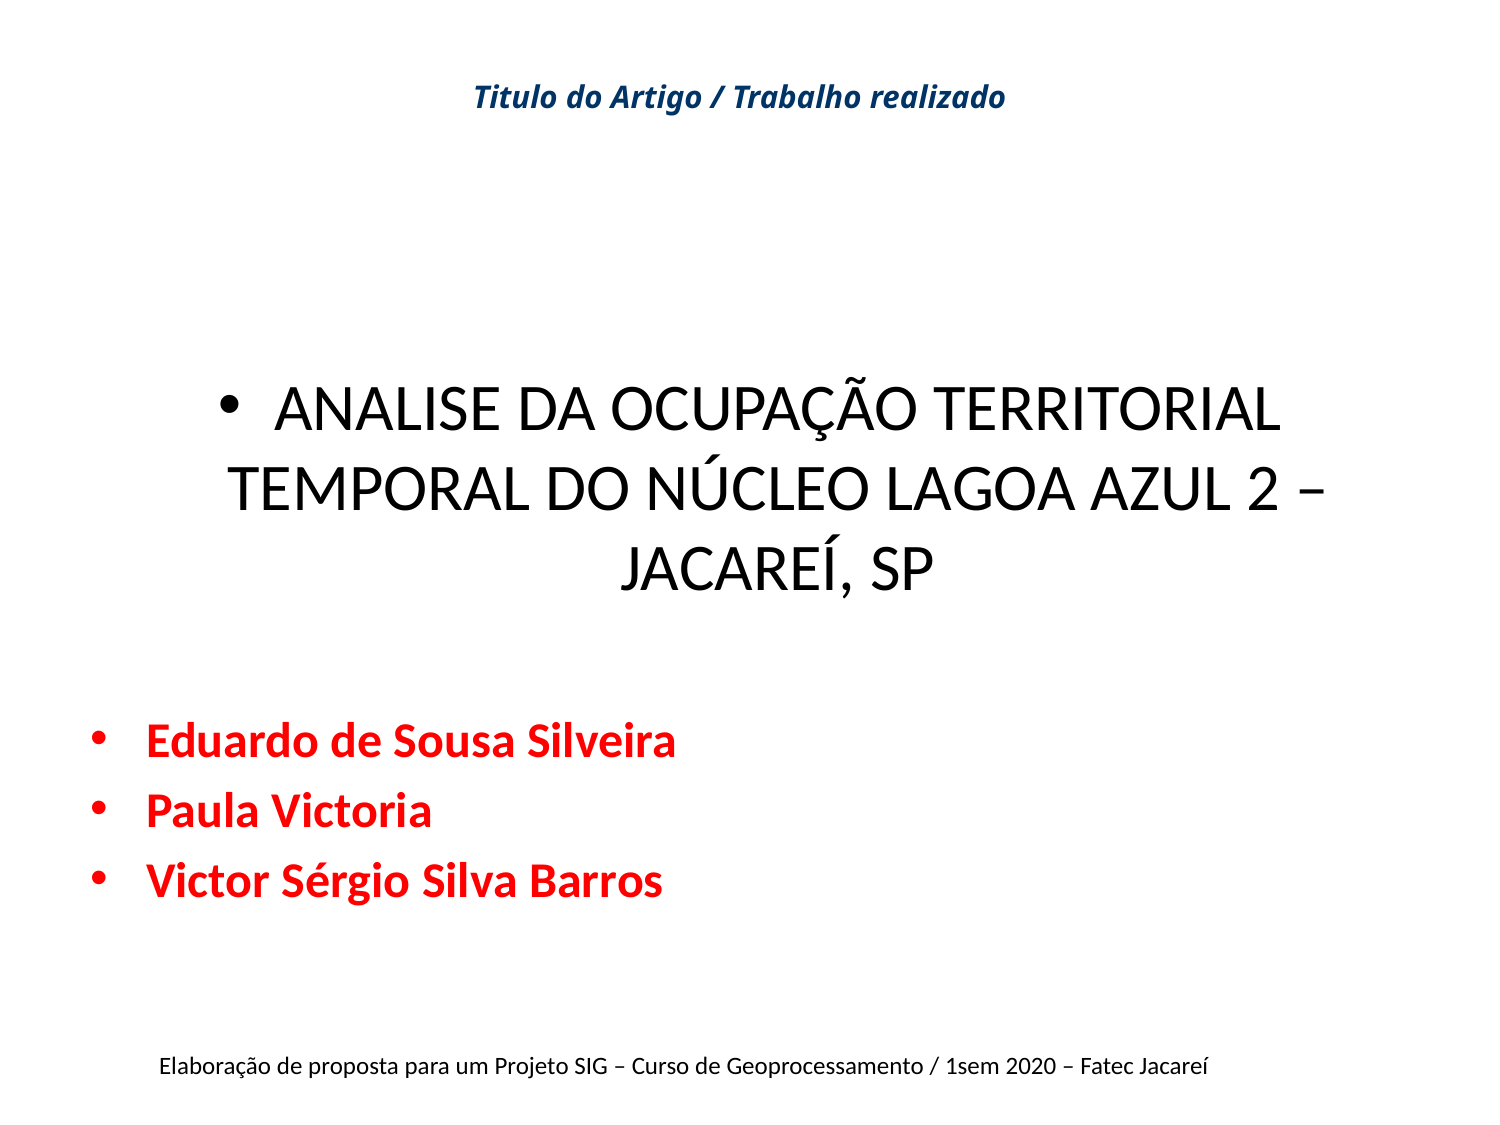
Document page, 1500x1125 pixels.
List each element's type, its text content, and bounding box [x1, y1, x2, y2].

text_box Elaboração de proposta para um Projeto SIG – Curso de Geoprocessamento / 1sem 2020 – Fatec Jacareí [144, 1042, 1383, 1087]
list ANALISE DA OCUPAÇÃO TERRITORIAL TEMPORAL DO NÚCLEO LAGOA AZUL 2 – JACAREÍ, SP Eduardo de Sousa Silveira Paula Victoria Victor Sérgio Silva Barros [75, 262, 1425, 1005]
title Titulo do Artigo / Trabalho realizado [64, 30, 1415, 161]
